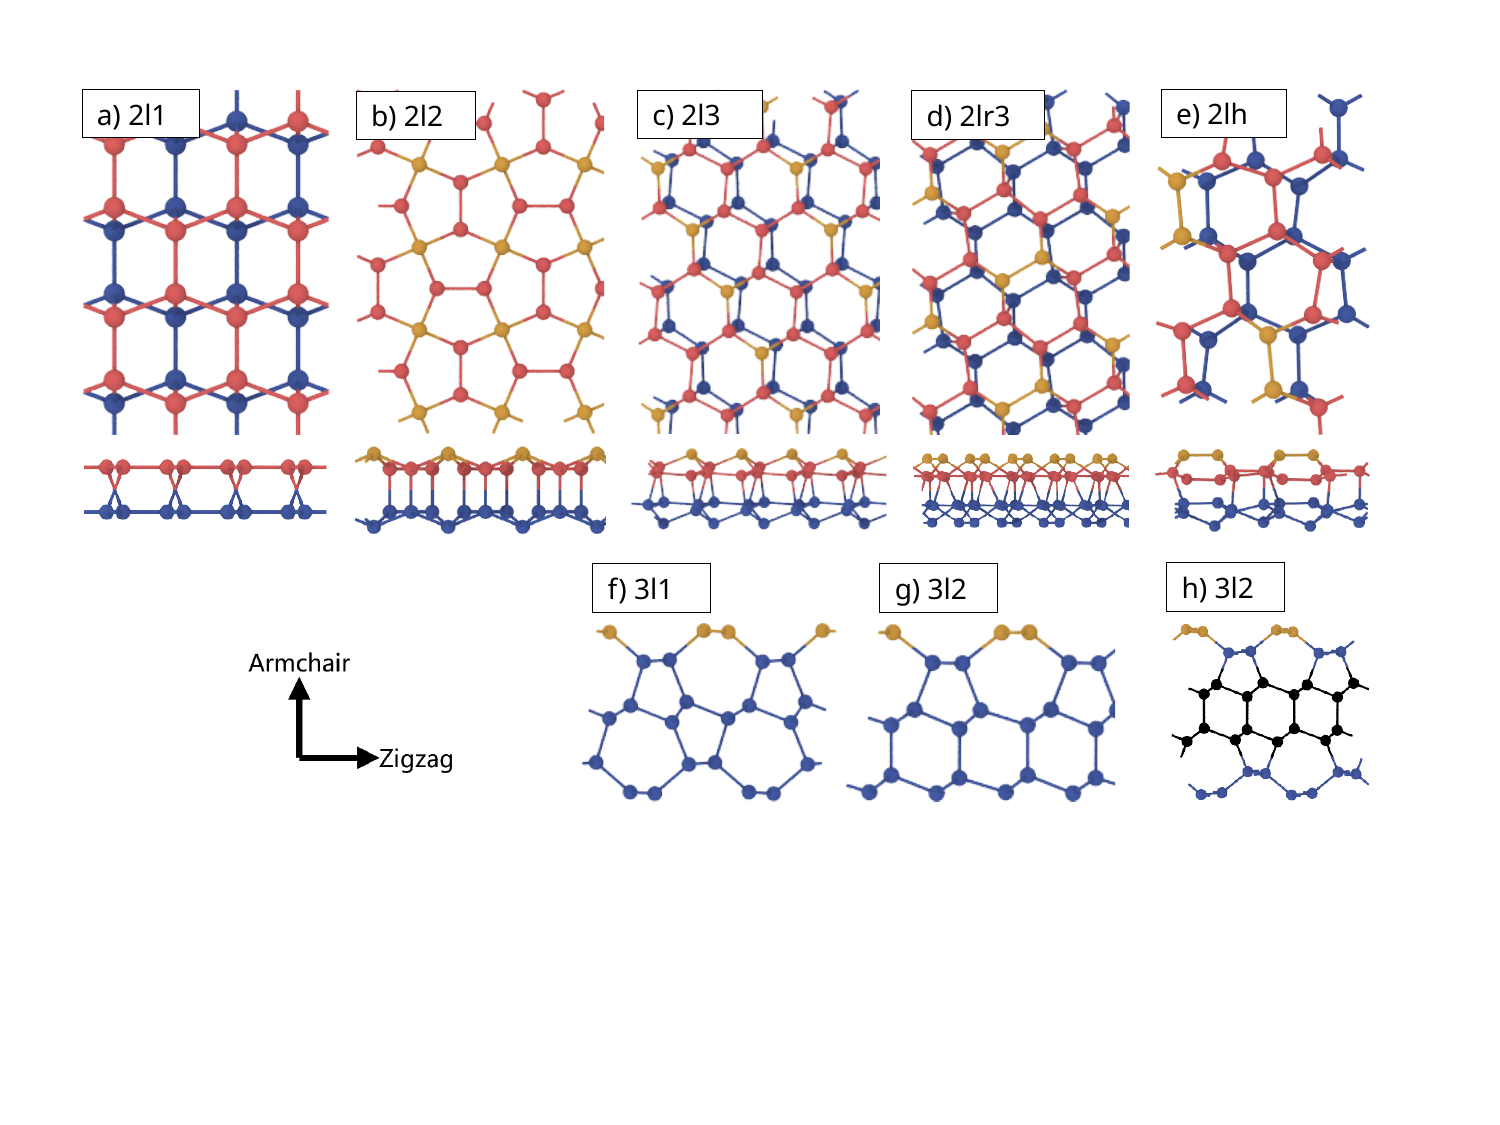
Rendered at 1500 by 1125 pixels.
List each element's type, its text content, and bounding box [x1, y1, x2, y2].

picture [845, 623, 1116, 802]
text_box f) 3l1 [592, 563, 711, 613]
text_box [82, 89, 1370, 534]
picture [581, 623, 837, 802]
text_box g) 3l2 [879, 563, 998, 613]
picture [1171, 623, 1370, 801]
text_box h) 3l2 [1166, 562, 1285, 612]
picture [248, 652, 452, 773]
